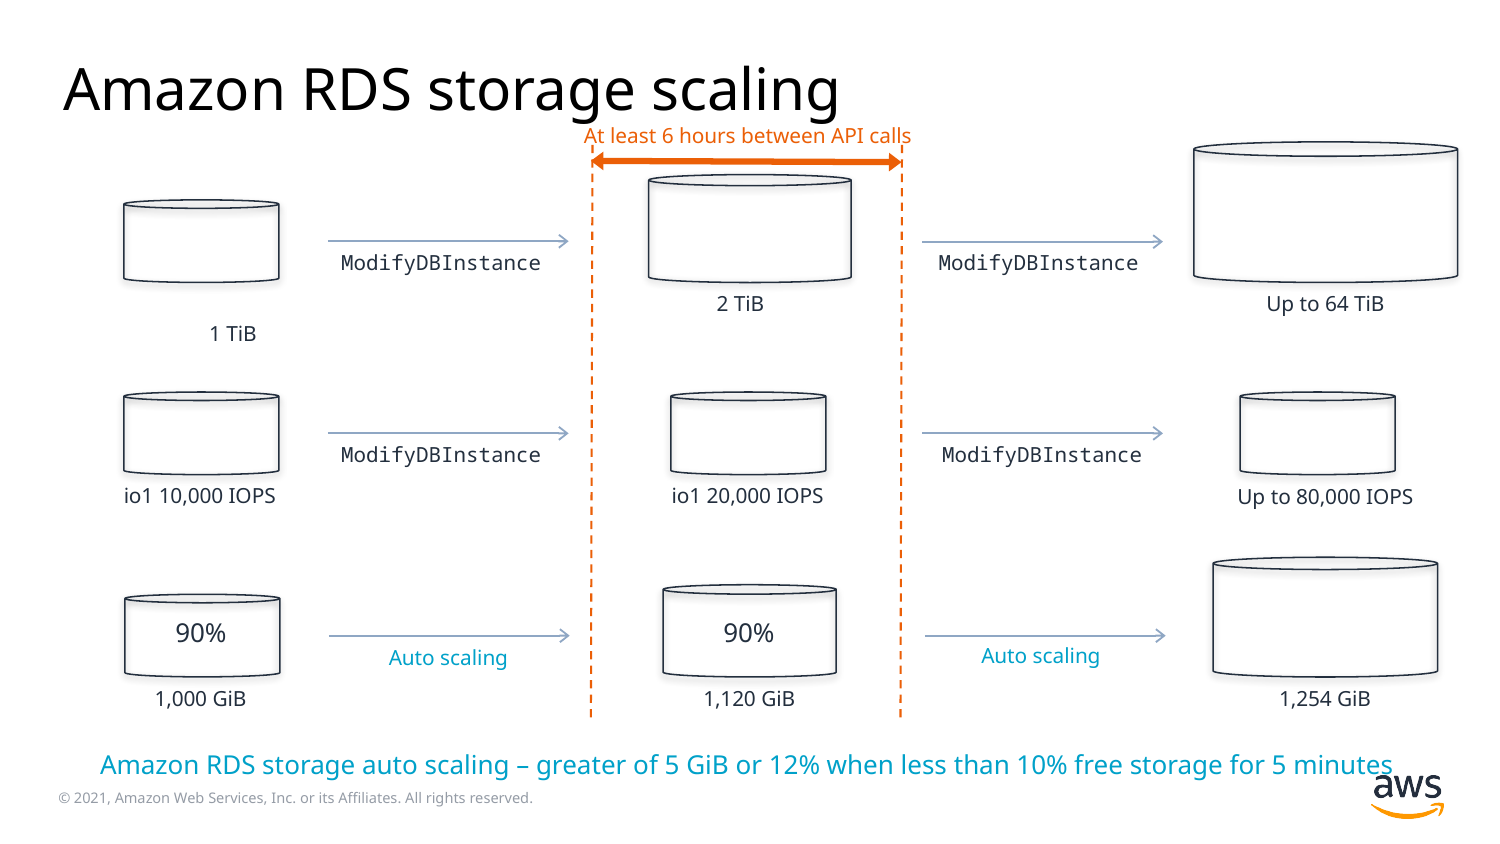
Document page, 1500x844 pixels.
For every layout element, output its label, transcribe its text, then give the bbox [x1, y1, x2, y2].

text_box ModifyDBInstance [919, 241, 1158, 287]
text_box 90% [156, 606, 246, 663]
text_box Up to 80,000 IOPS [1218, 475, 1433, 521]
text_box [1193, 141, 1459, 282]
text_box [123, 391, 280, 474]
text_box [123, 199, 280, 284]
text_box [124, 593, 281, 676]
text_box 1,120 GiB [684, 685, 815, 722]
text_box ModifyDBInstance [322, 433, 560, 479]
text_box 90% [704, 606, 794, 663]
text_box 1,000 GiB [135, 676, 266, 722]
text_box 1 TiB [190, 312, 276, 358]
text_box io1 10,000 IOPS [104, 474, 295, 520]
text_box [662, 583, 837, 678]
text_box Auto scaling [962, 645, 1120, 680]
text_box Amazon RDS storage auto scaling – greater of 5 GiB or 12% when less than 10% free storage for 5 minutes [81, 738, 1413, 795]
text_box 1,254 GiB [1260, 685, 1390, 722]
text_box At least 6 hours between API calls [565, 126, 931, 159]
text_box [670, 391, 827, 474]
picture [1371, 775, 1444, 819]
text_box [1239, 391, 1396, 475]
text_box [1212, 556, 1439, 678]
title Amazon RDS storage scaling [33, 35, 1467, 126]
text_box io1 20,000 IOPS [652, 474, 843, 520]
text_box 2 TiB [697, 282, 784, 328]
text_box ModifyDBInstance [322, 241, 560, 287]
text_box [647, 173, 852, 283]
text_box ModifyDBInstance [923, 441, 1161, 479]
text_box Up to 64 TiB [1247, 282, 1404, 328]
text_box Auto scaling [369, 645, 527, 681]
